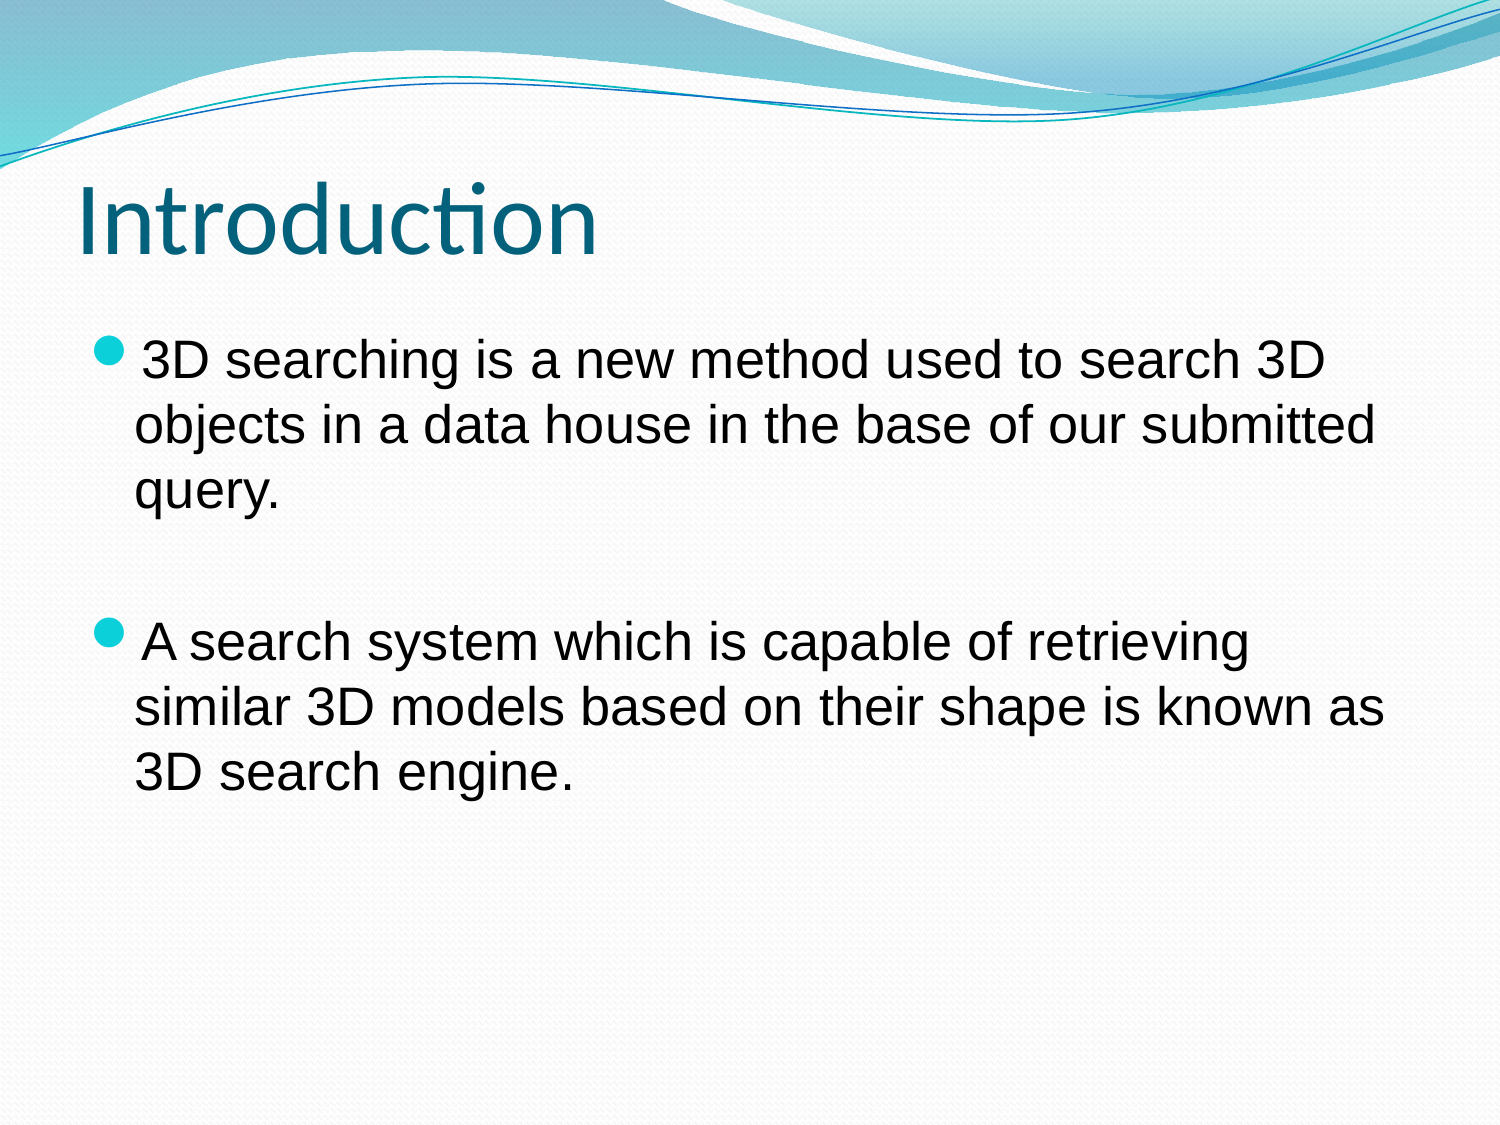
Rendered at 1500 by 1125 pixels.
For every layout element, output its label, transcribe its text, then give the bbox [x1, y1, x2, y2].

list 3D searching is a new method used to search 3D objects in a data house in the base of our submitted query. A search system which is capable of retrieving similar 3D models based on their shape is known as 3D search engine. [75, 317, 1425, 1038]
title Introduction [75, 87, 1425, 275]
